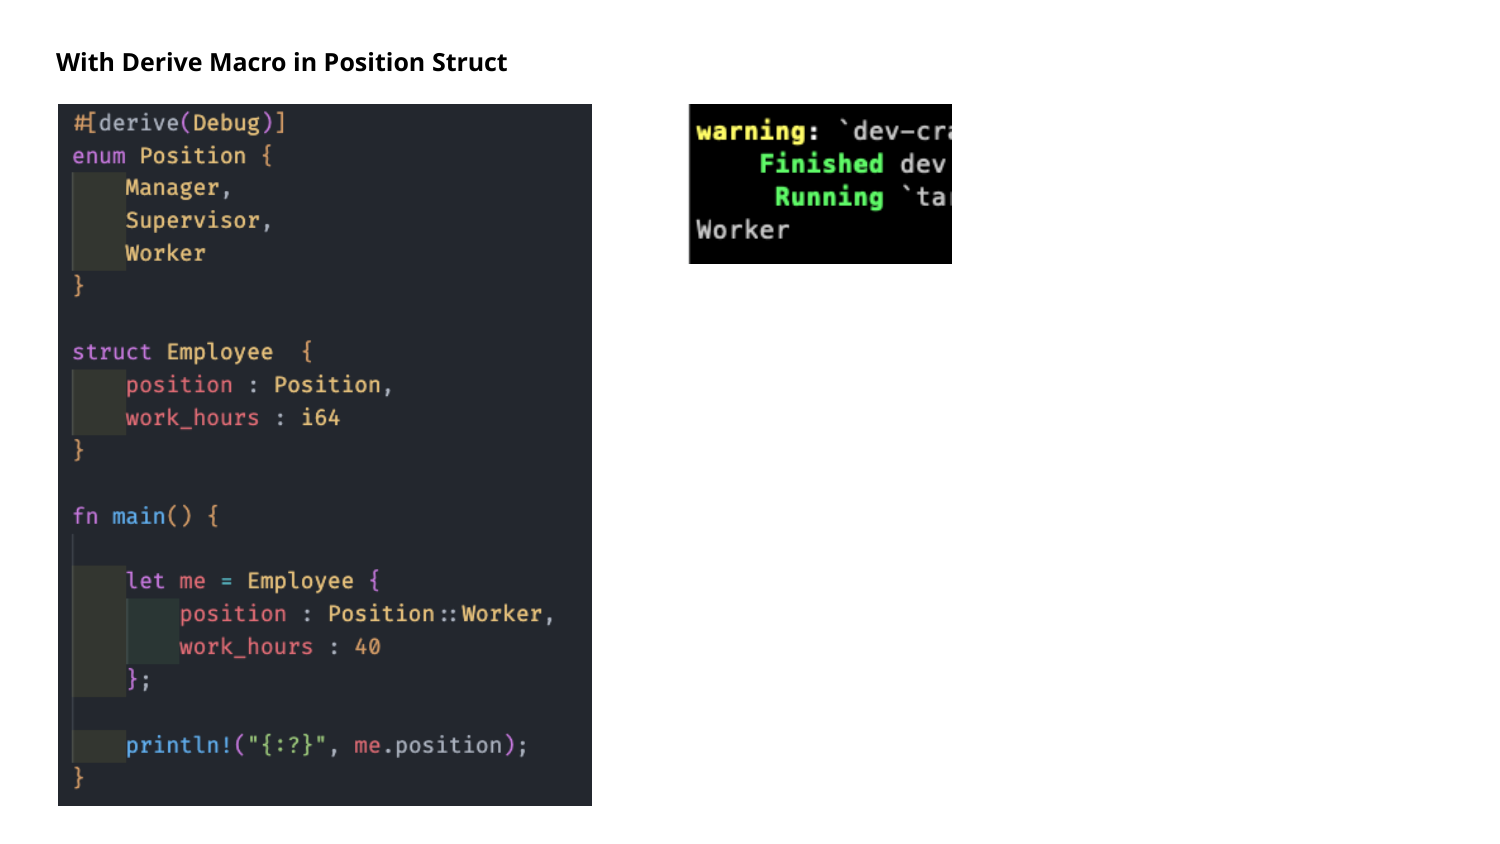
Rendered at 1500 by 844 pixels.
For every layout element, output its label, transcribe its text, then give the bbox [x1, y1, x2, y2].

text_box With Derive Macro in Position Struct [41, 31, 692, 92]
picture [683, 104, 953, 265]
picture [57, 104, 592, 807]
